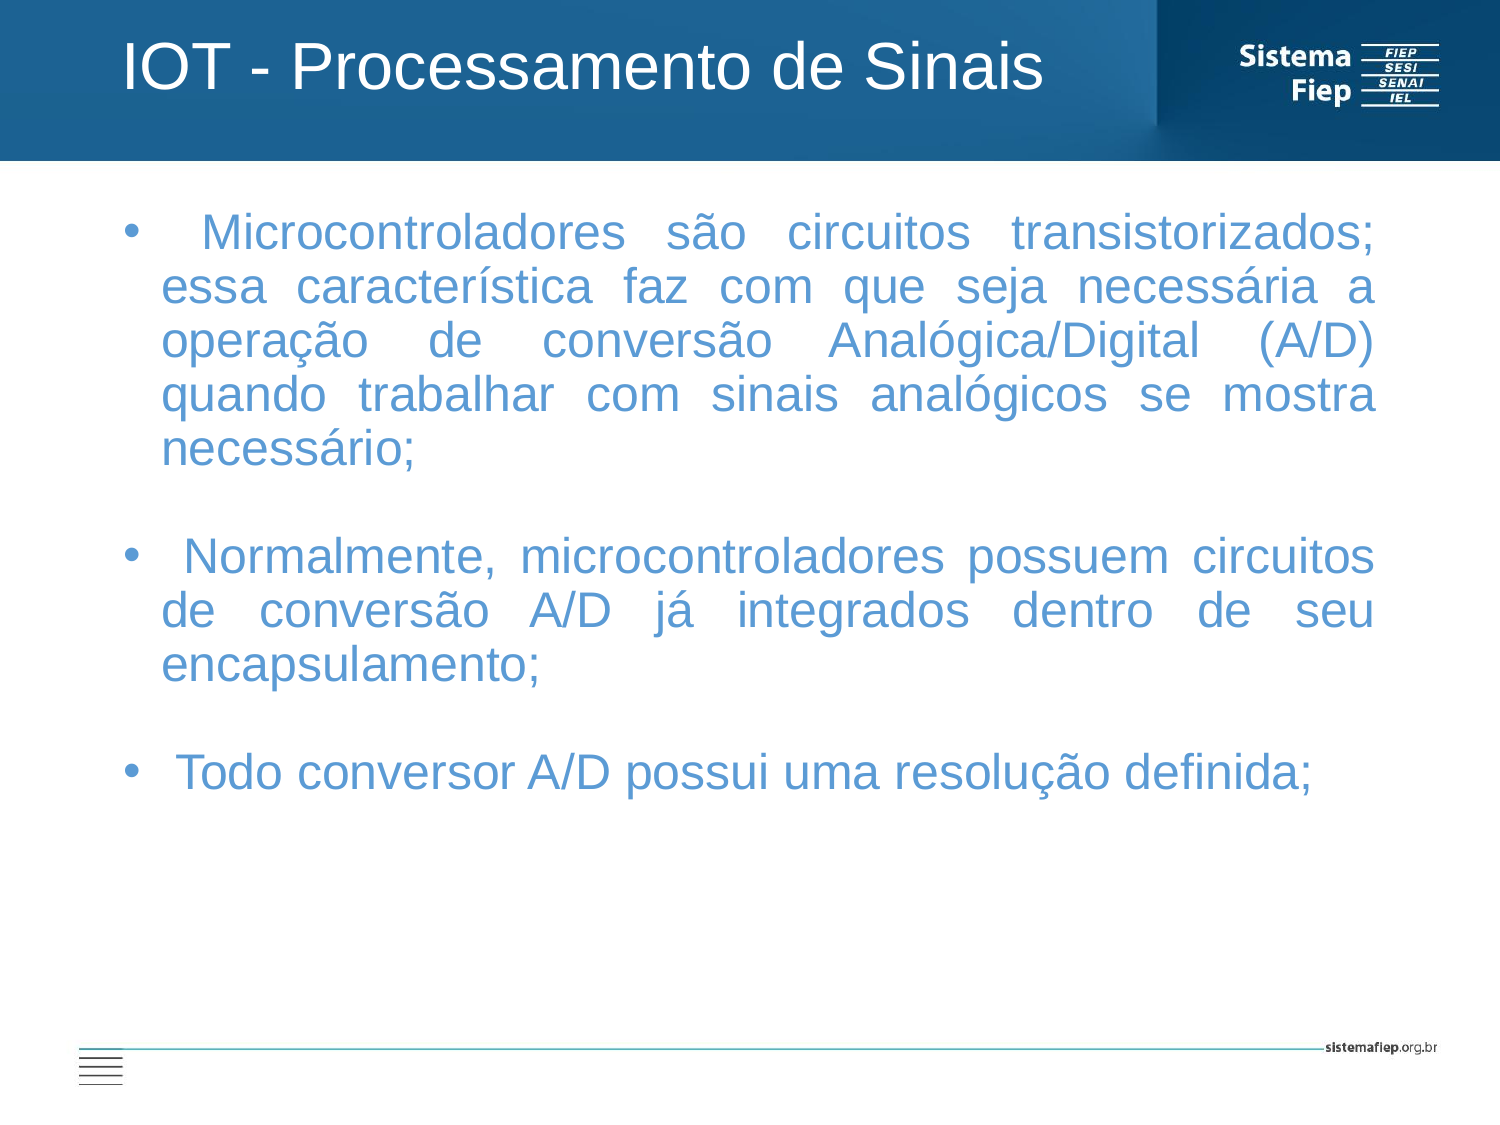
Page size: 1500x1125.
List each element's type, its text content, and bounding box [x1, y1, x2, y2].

text_box IOT - Processamento de Sinais [106, 24, 1400, 131]
picture [0, 0, 1500, 1125]
text_box Microcontroladores são circuitos transistorizados; essa característica faz com que seja necessária a operação de conversão Analógica/Digital (A/D) quando trabalhar com sinais analógicos se mostra necessário; Normalmente, microcontroladores possuem circuitos de conversão A/D já integrados dentro de seu encapsulamento; Todo conversor A/D possui uma resolução definida; [108, 198, 1392, 1013]
